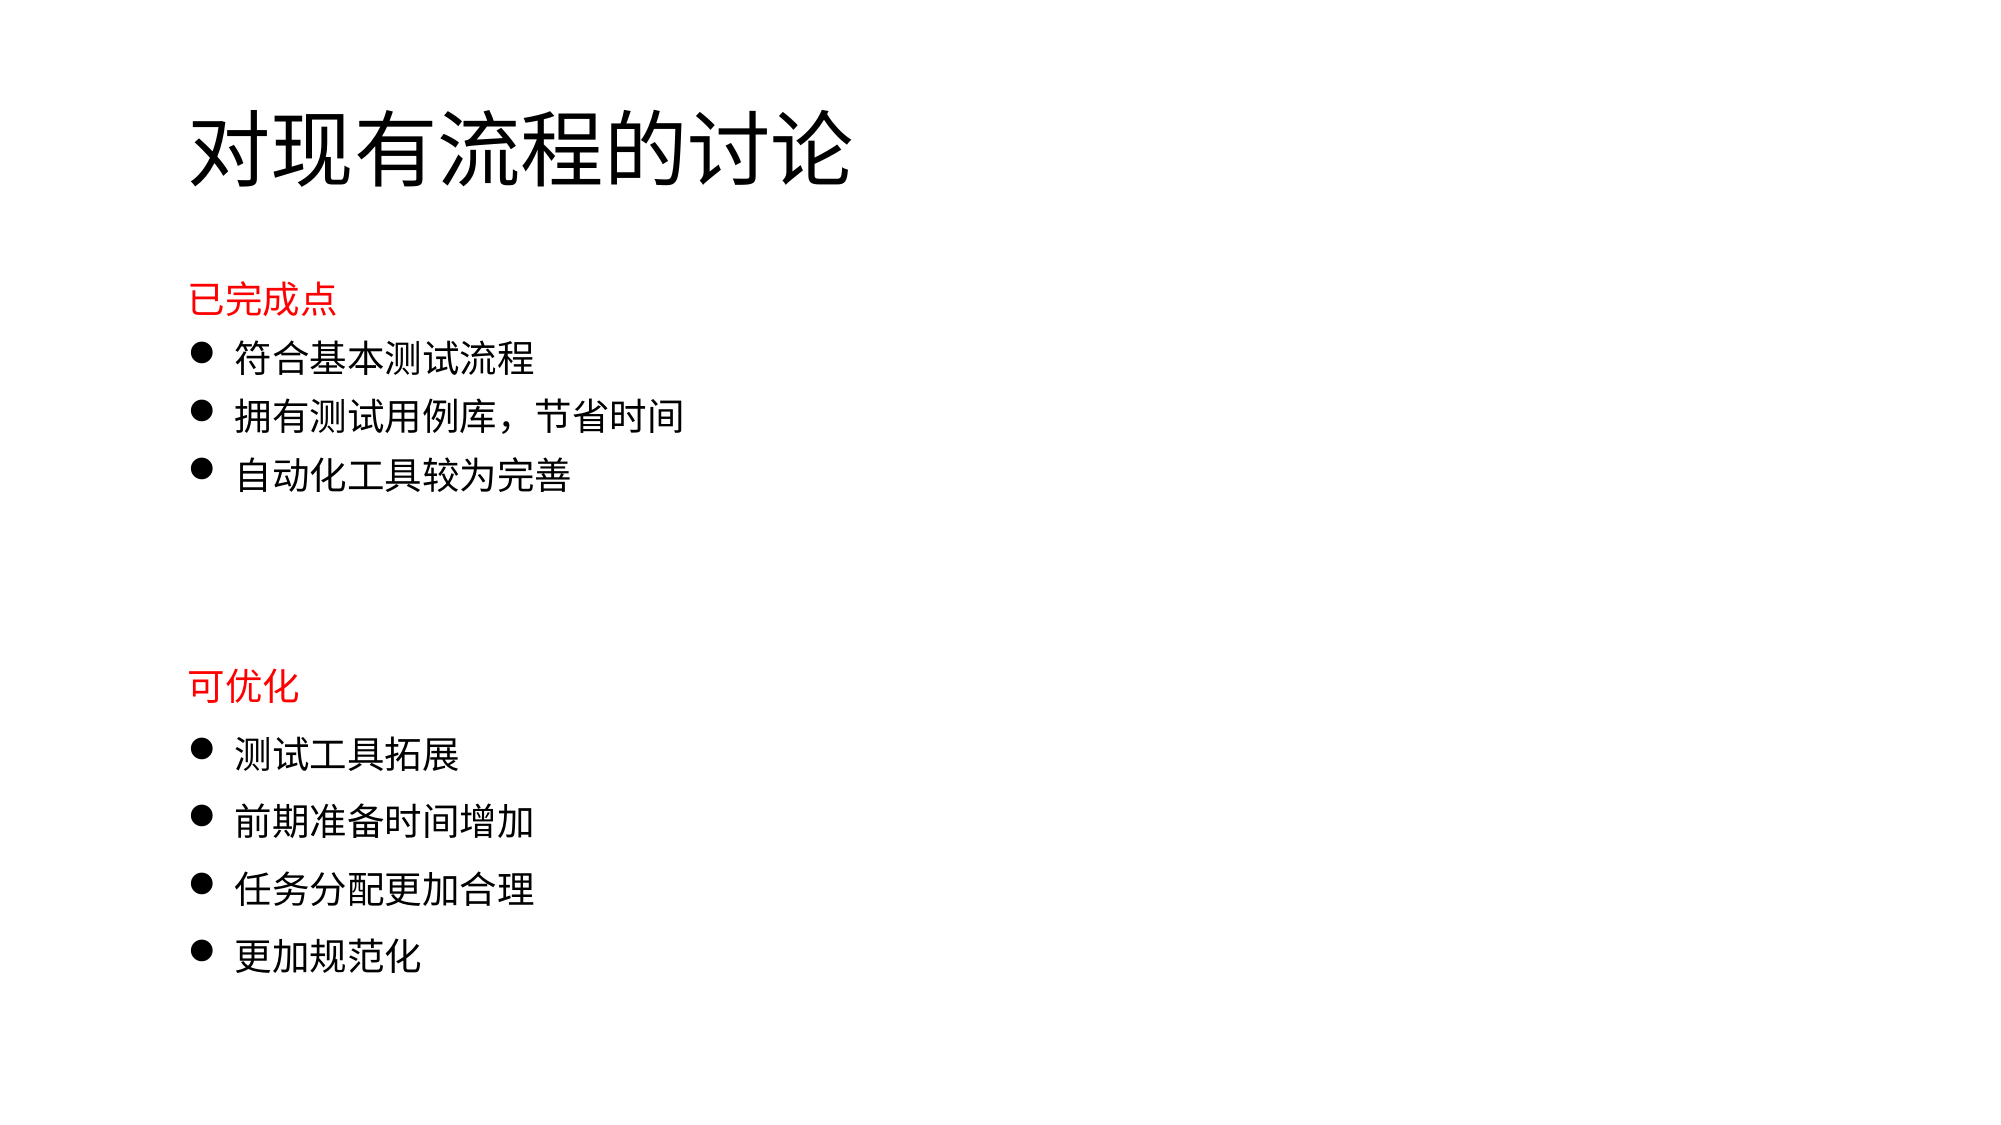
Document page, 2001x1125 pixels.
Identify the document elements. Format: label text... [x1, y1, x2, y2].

text_box 已完成点 符合基本测试流程 拥有测试用例库，节省时间 自动化工具较为完善 [173, 255, 879, 615]
text_box 可优化 测试工具拓展 前期准备时间增加 任务分配更加合理 更加规范化 [173, 633, 874, 1103]
text_box 对现有流程的讨论 [173, 90, 1117, 316]
